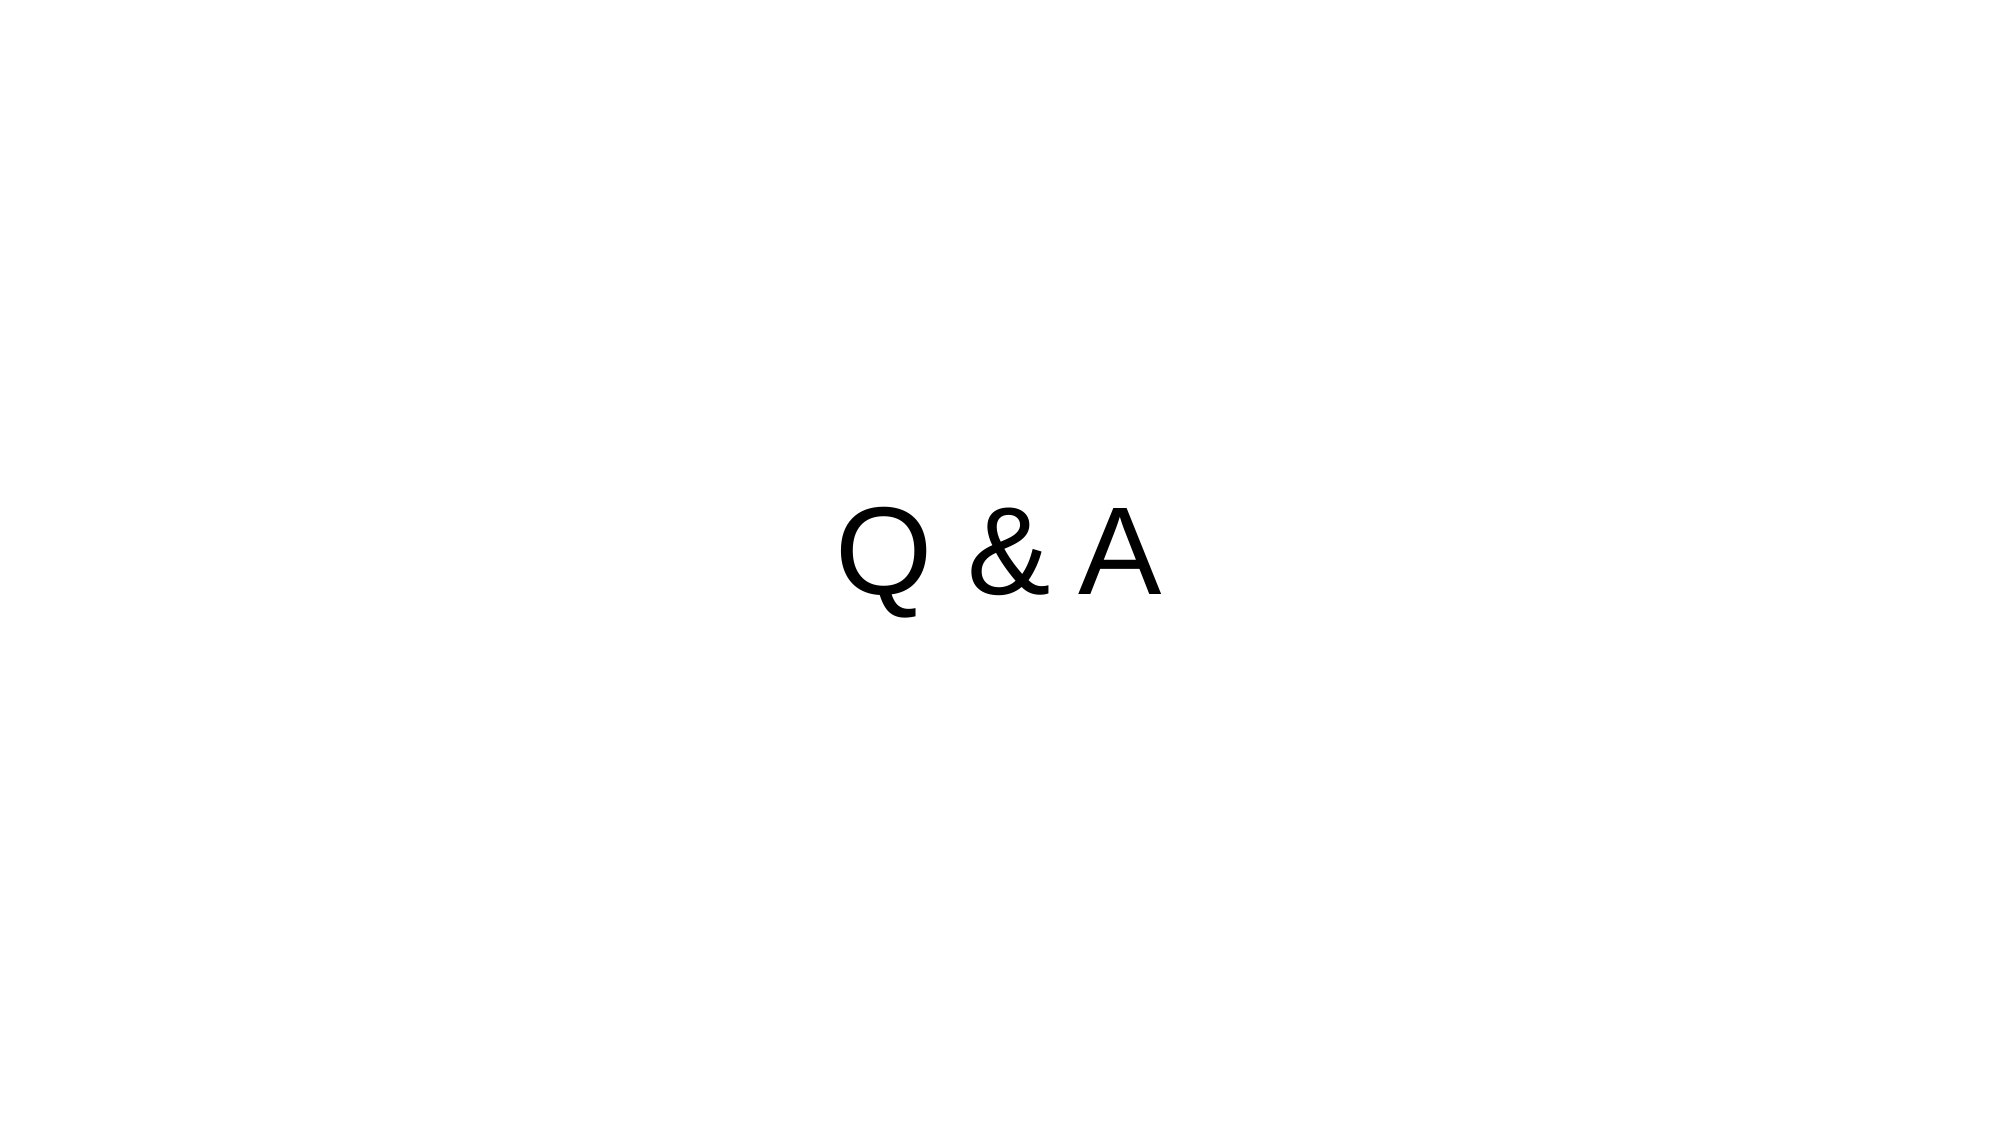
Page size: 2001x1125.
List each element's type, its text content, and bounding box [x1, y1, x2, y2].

title Q & A [136, 161, 1862, 629]
